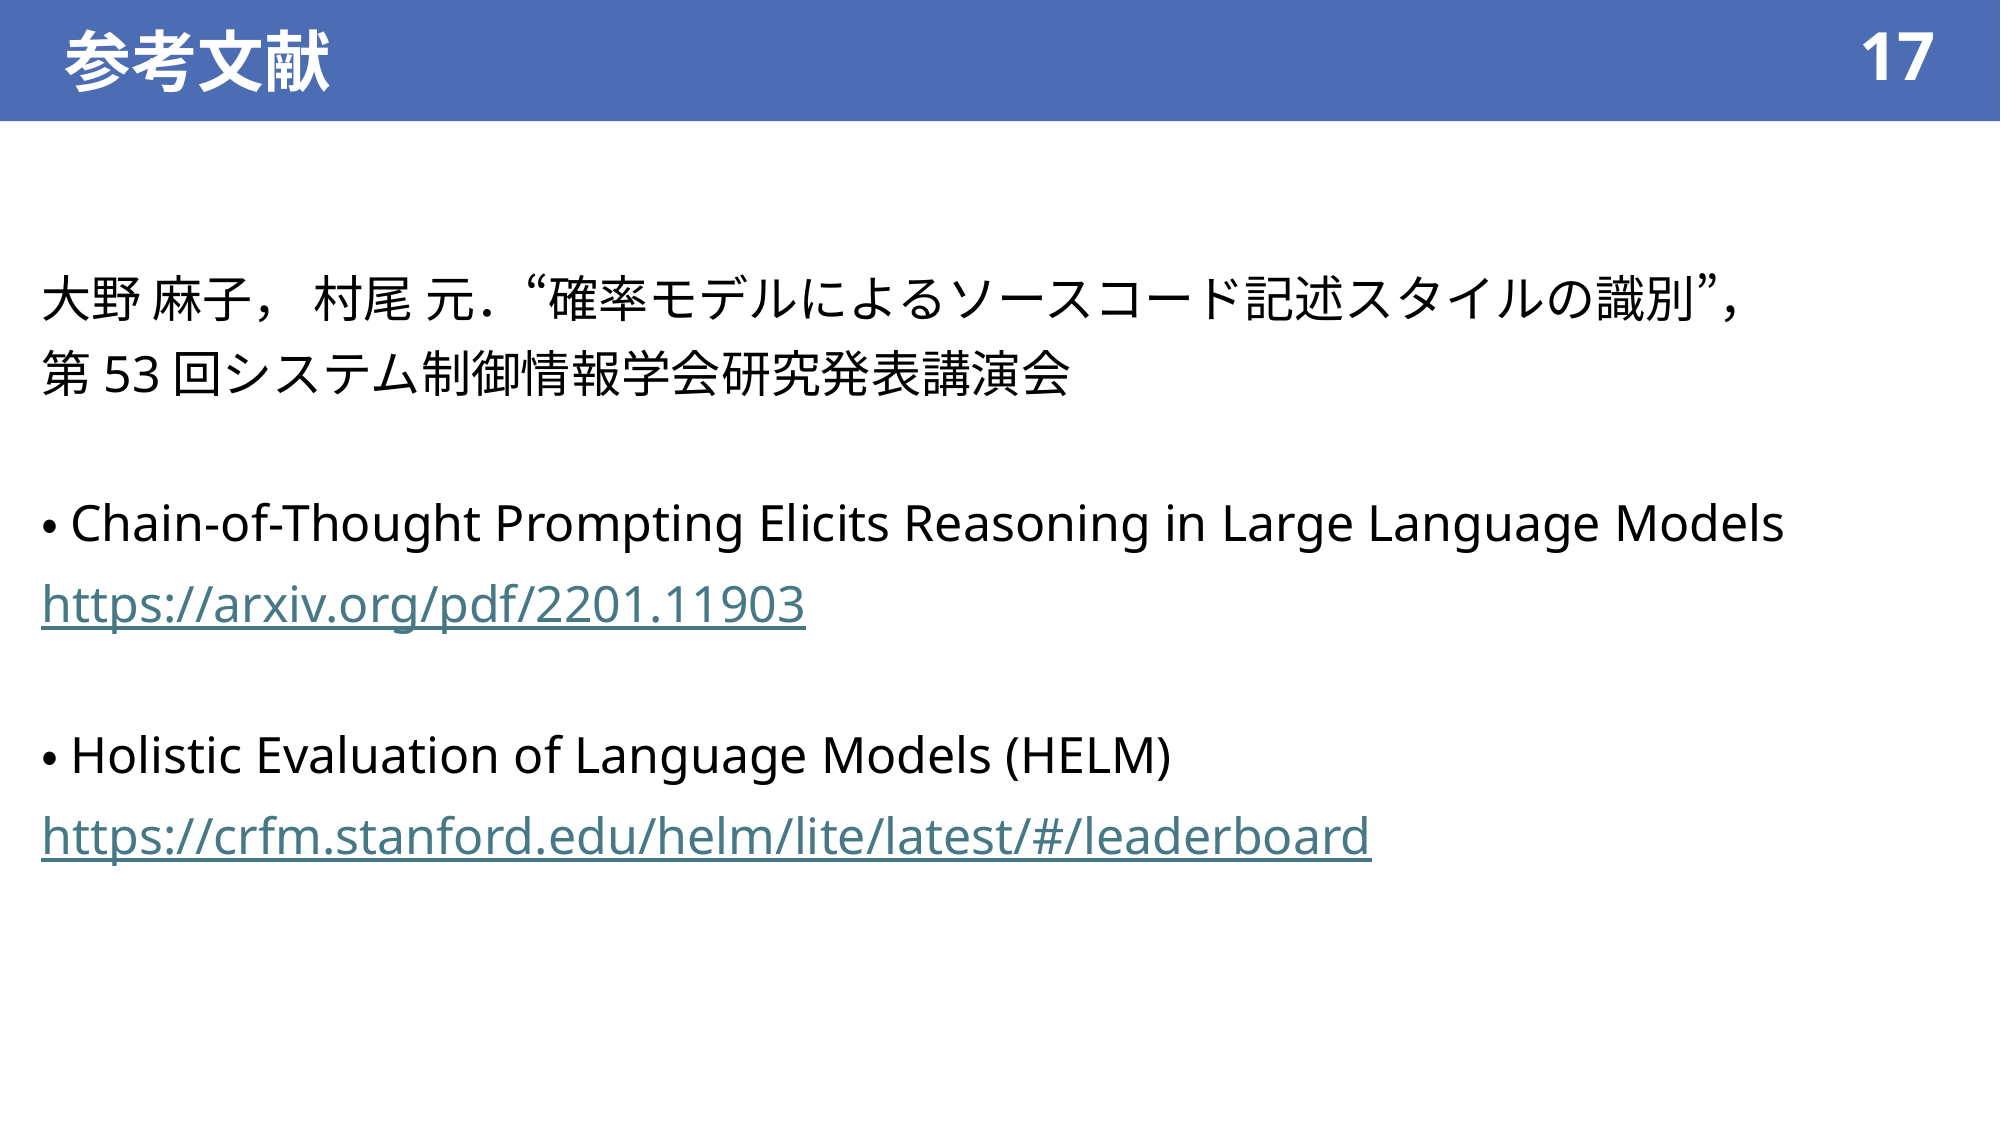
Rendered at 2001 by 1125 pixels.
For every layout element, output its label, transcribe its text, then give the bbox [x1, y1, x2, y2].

list 大野 麻子， 村尾 元．“確率モデルによるソースコード記述スタイルの識別”， 第53回システム制御情報学会研究発表講演会 ・Chain-of-Thought Prompting Elicits Reasoning in Large Language Models https://arxiv.org/pdf/2201.11903 ・Holistic Evaluation of Language Models (HELM) https://crfm.stanford.edu/helm/lite/latest/#/leaderboard [26, 266, 2000, 982]
text_box [137, 601, 1863, 698]
slide_number 17 [1791, 21, 1951, 98]
list 参考文献 [49, 21, 671, 119]
